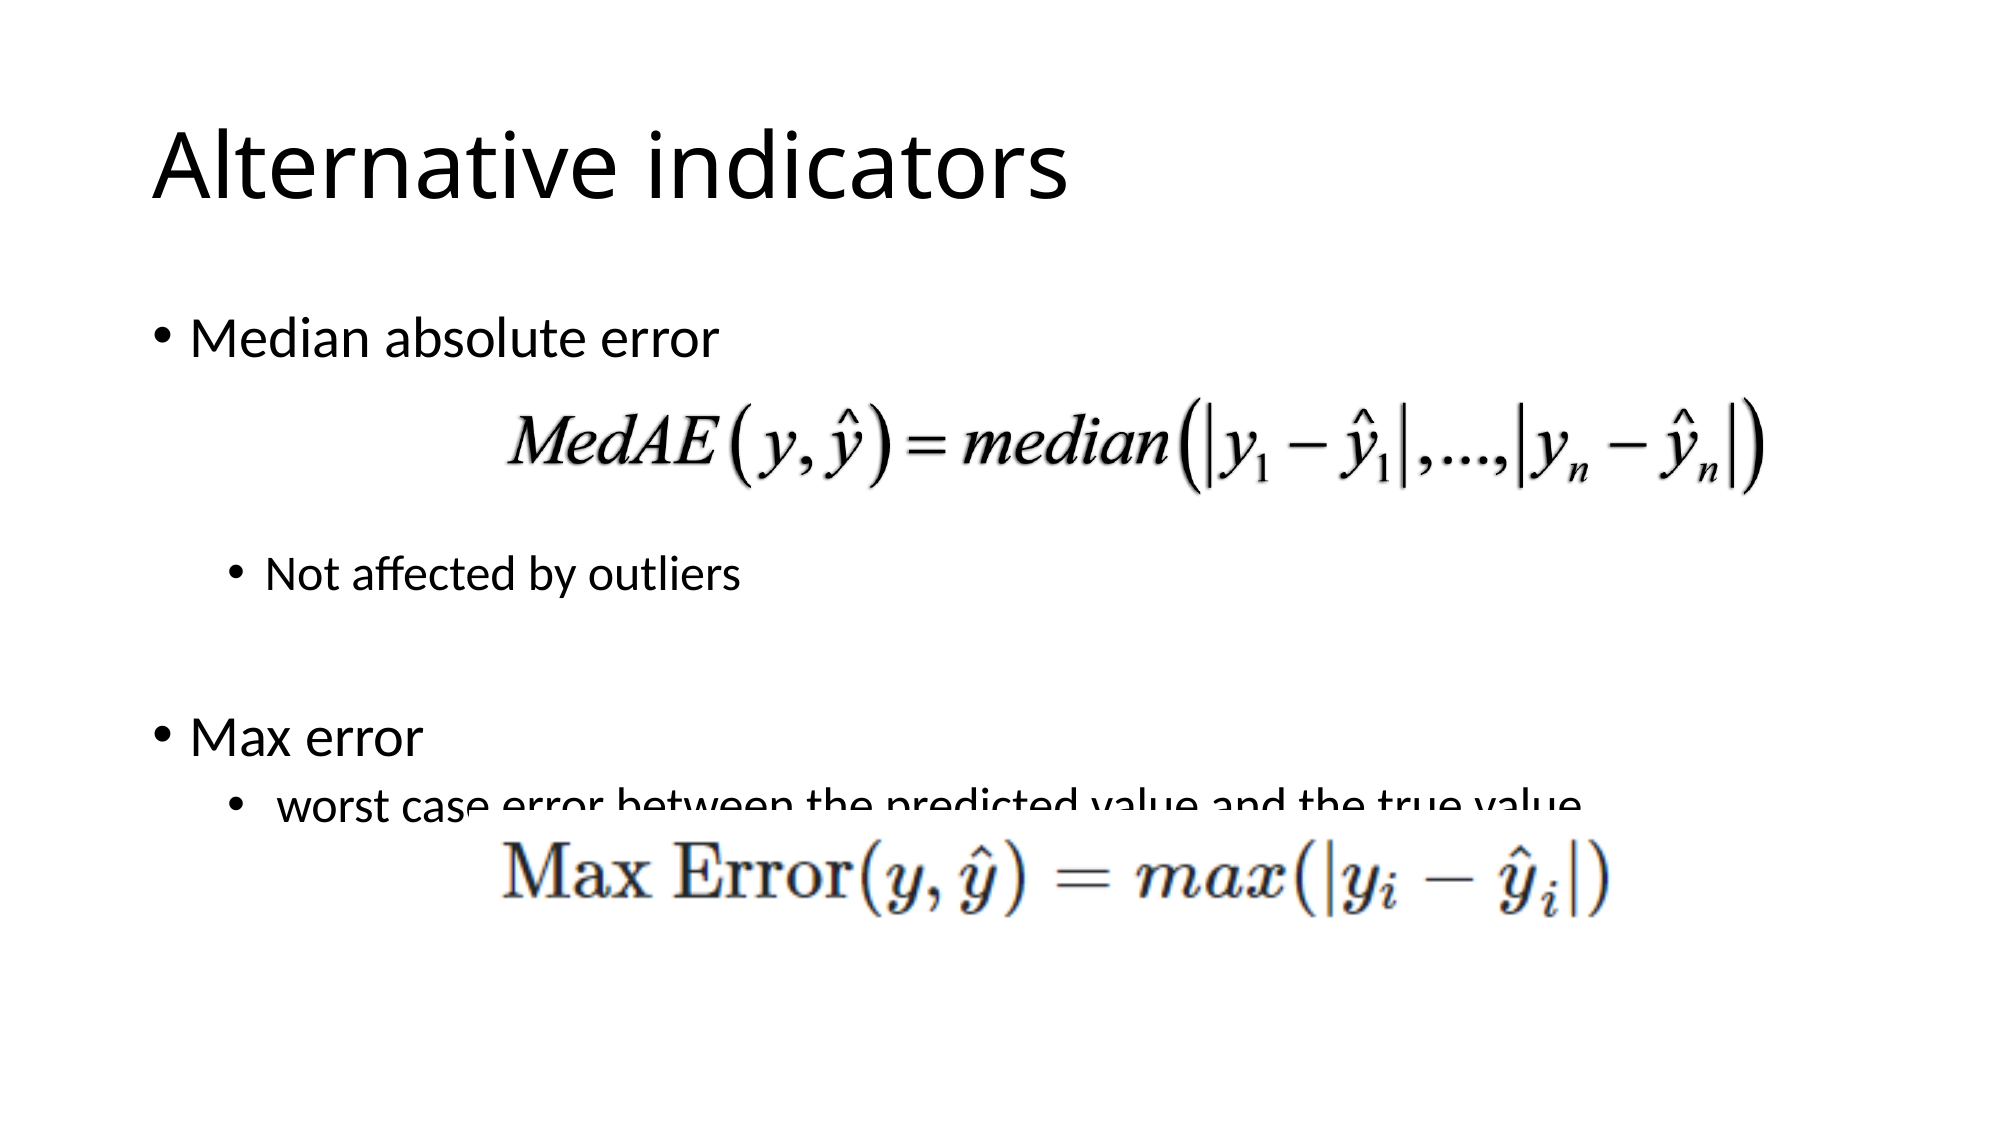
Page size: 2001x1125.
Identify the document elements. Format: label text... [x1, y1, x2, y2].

picture [495, 380, 1779, 510]
picture [469, 810, 1639, 940]
title Alternative indicators [137, 59, 1863, 278]
list Median absolute error Not affected by outliers Max error worst case error between the predicted value and the true value [137, 299, 1863, 1014]
